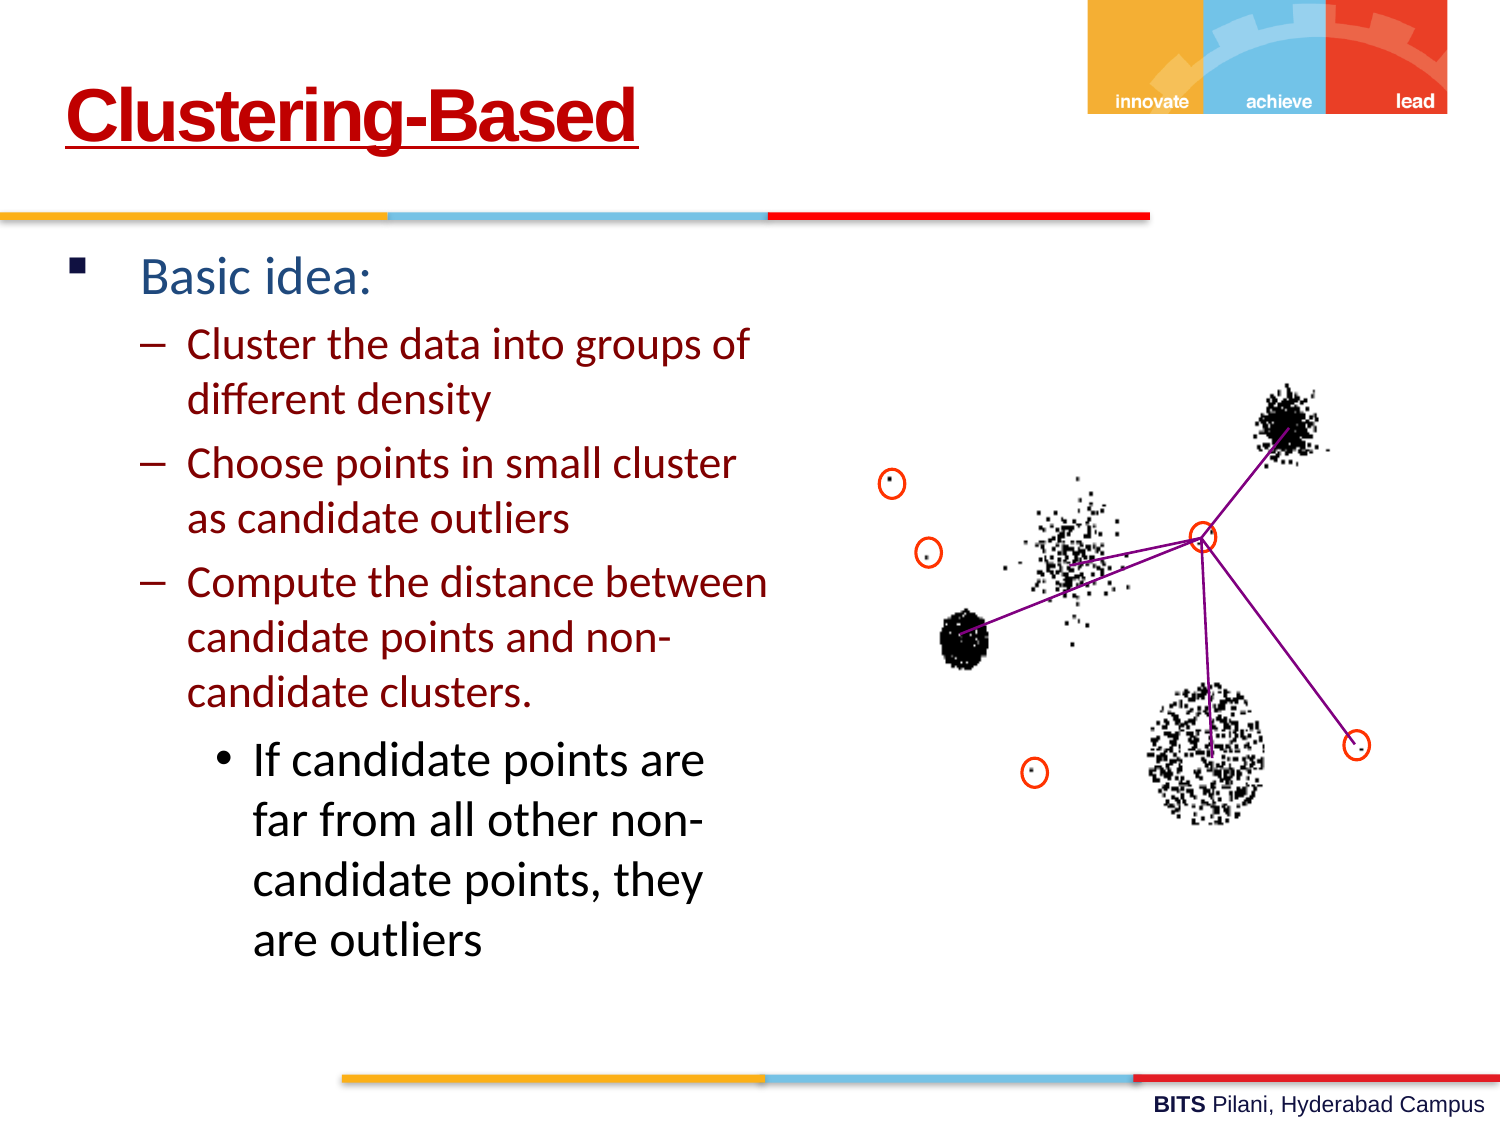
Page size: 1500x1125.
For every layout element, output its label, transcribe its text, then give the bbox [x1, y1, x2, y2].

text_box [849, 314, 1389, 870]
list Basic idea: Cluster the data into groups of different density Choose points in small cluster as candidate outliers Compute the distance between candidate points and non-candidate clusters. If candidate points are far from all other non-candidate points, they are outliers [50, 245, 786, 988]
picture [1087, 0, 1448, 114]
list Clustering-Based [50, 24, 1088, 213]
